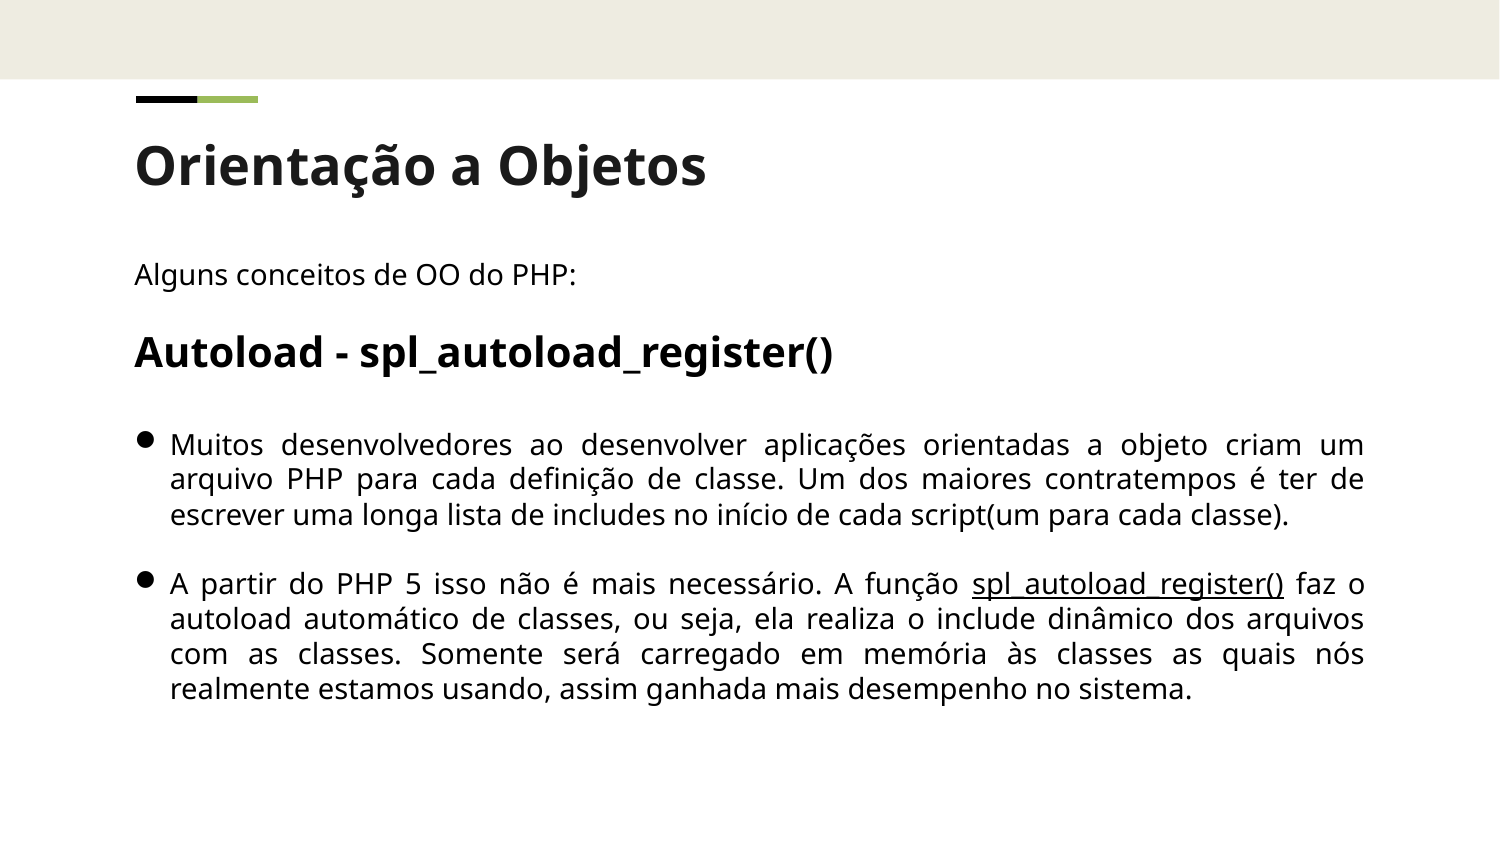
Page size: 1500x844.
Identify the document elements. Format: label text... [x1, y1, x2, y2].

text_box Orientação a Objetos [119, 116, 1381, 204]
text_box Alguns conceitos de OO do PHP: Autoload - spl_autoload_register() Muitos desenvolvedores ao desenvolver aplicações orientadas a objeto criam um arquivo PHP para cada definição de classe. Um dos maiores contratempos é ter de escrever uma longa lista de includes no início de cada script(um para cada classe). A partir do PHP 5 isso não é mais necessário. A função spl_autoload_register() faz o autoload automático de classes, ou seja, ela realiza o include dinâmico dos arquivos com as classes. Somente será carregado em memória às classes as quais nós realmente estamos usando, assim ganhada mais desempenho no sistema. [119, 240, 1381, 779]
